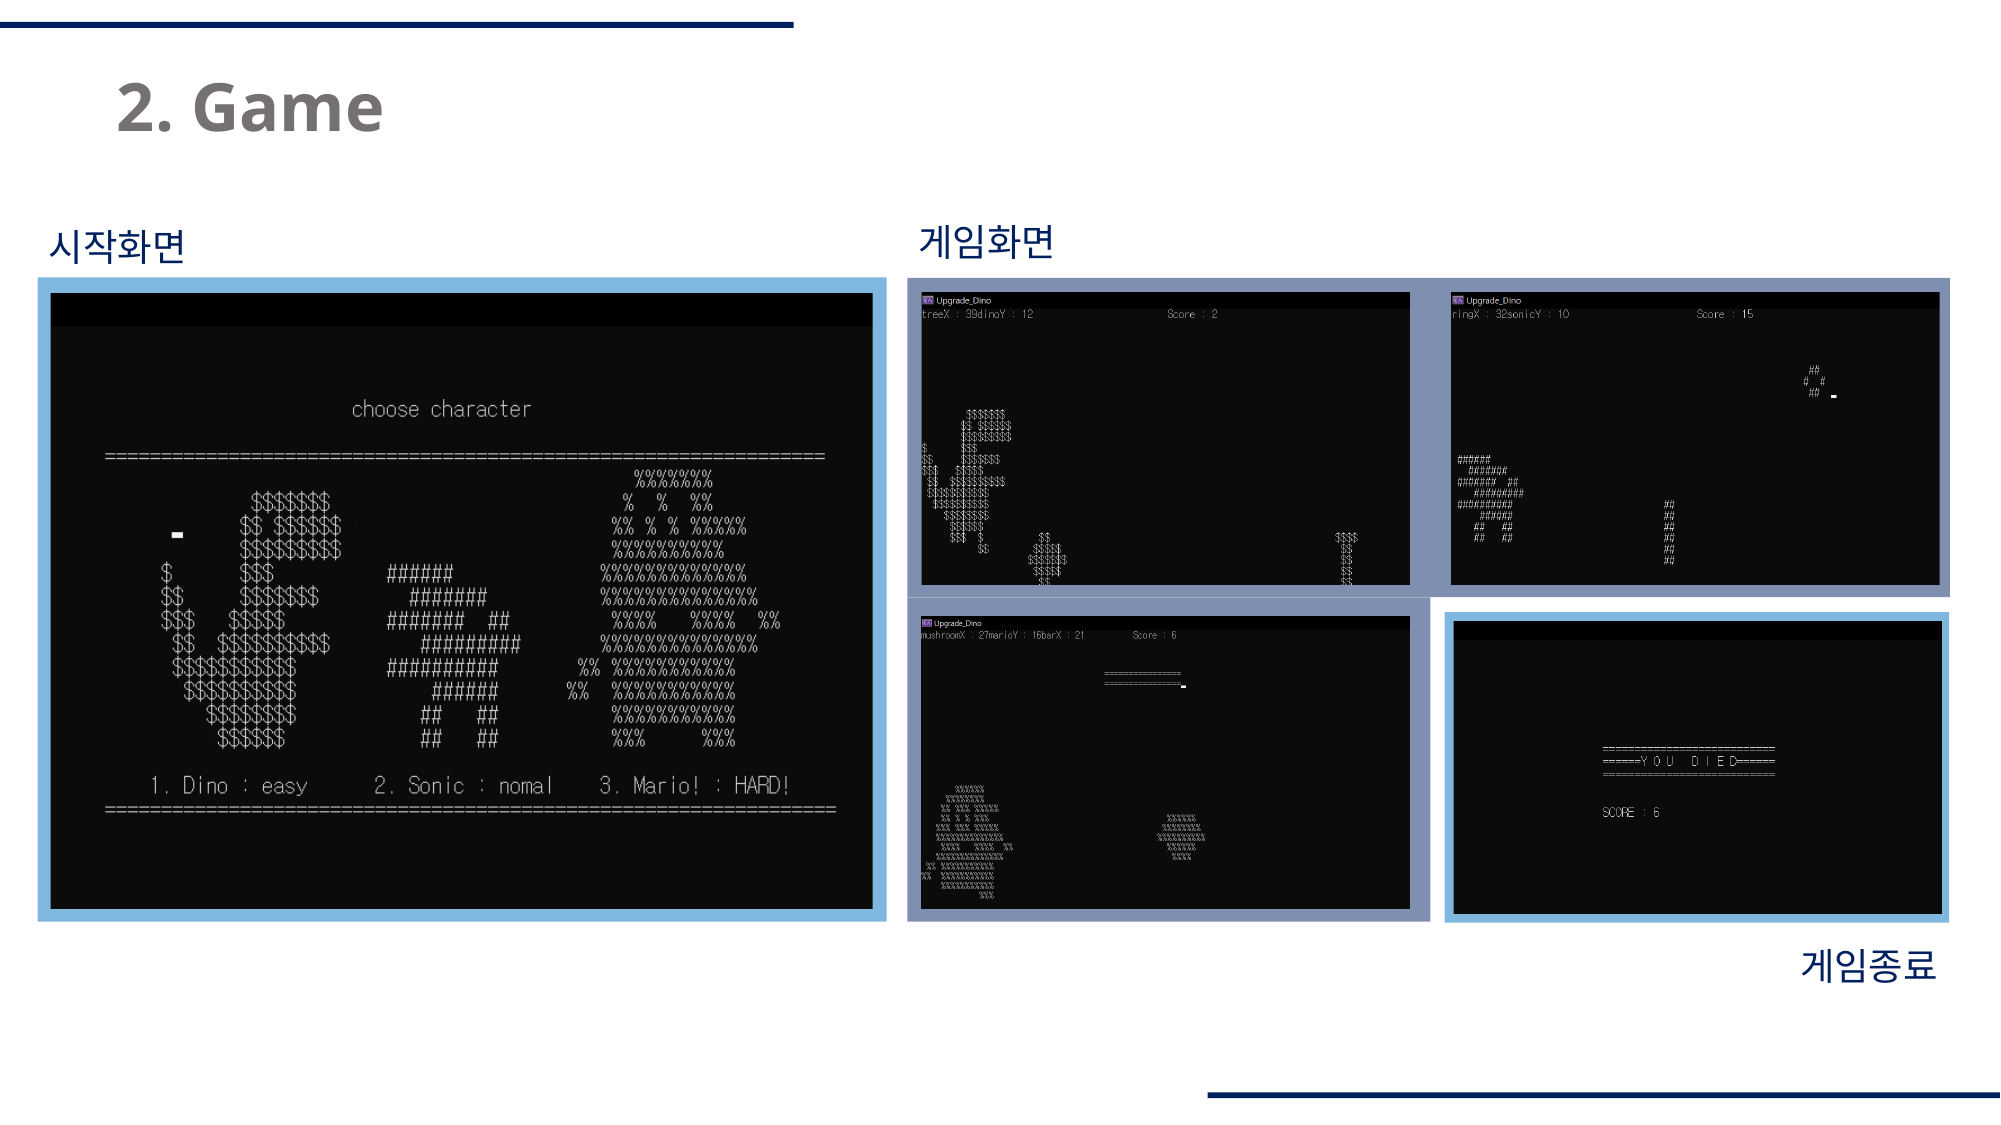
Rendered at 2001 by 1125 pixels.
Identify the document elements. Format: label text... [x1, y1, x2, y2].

text_box [1444, 611, 1950, 924]
text_box 2. Game [102, 57, 524, 153]
text_box 게임종료 [1735, 937, 1950, 1004]
text_box [906, 598, 1432, 923]
text_box [906, 277, 1951, 598]
picture [50, 292, 873, 909]
picture [1453, 621, 1943, 915]
picture [921, 292, 1410, 586]
text_box 게임화면 [907, 213, 1475, 279]
text_box [36, 276, 888, 923]
text_box [0, 21, 795, 29]
picture [921, 616, 1410, 909]
text_box [1207, 1091, 2000, 1099]
text_box 시작화면 [37, 218, 605, 284]
picture [1451, 292, 1940, 586]
